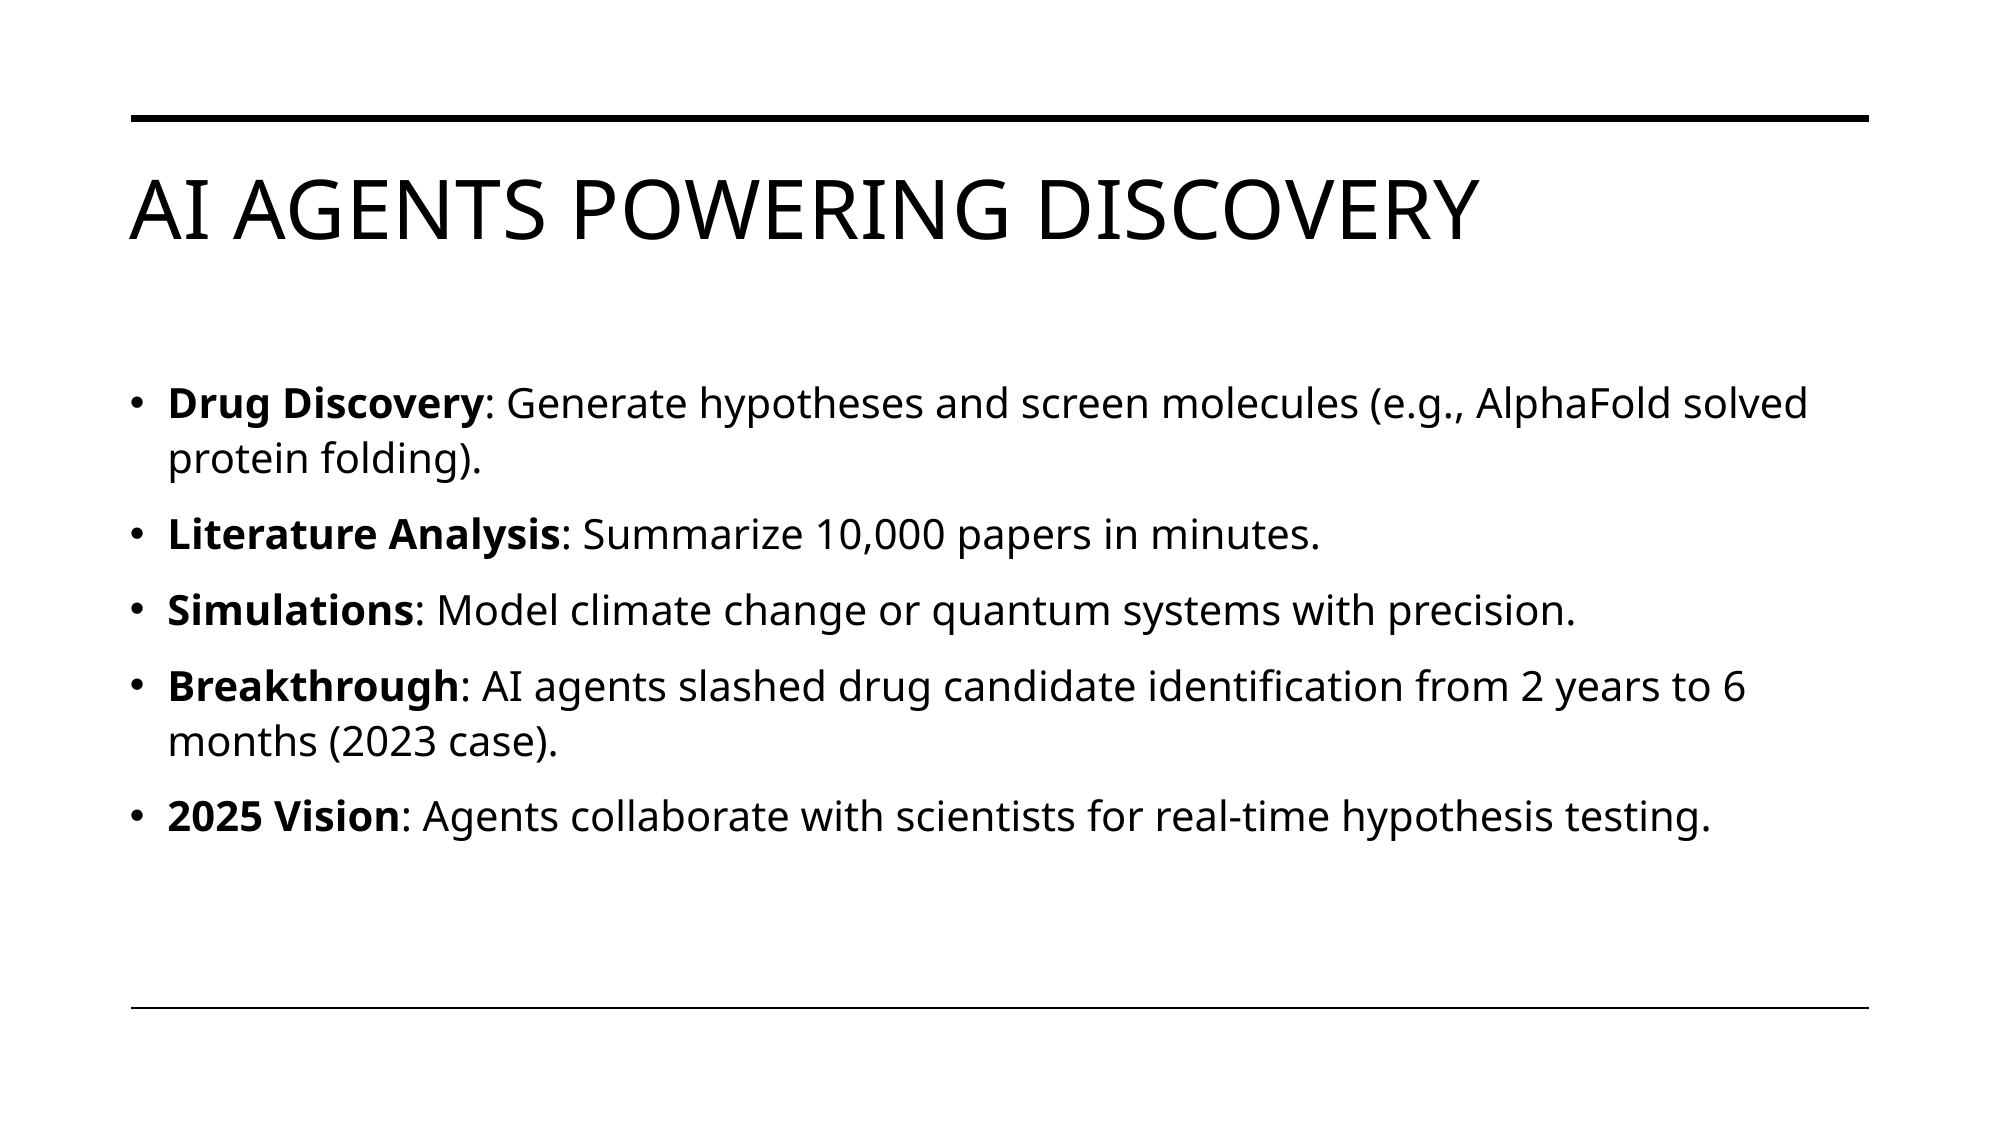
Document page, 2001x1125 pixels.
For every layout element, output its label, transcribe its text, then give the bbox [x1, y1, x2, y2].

title AI Agents Powering Discovery [114, 149, 1869, 364]
list Drug Discovery: Generate hypotheses and screen molecules (e.g., AlphaFold solved protein folding). Literature Analysis: Summarize 10,000 papers in minutes. Simulations: Model climate change or quantum systems with precision. Breakthrough: AI agents slashed drug candidate identification from 2 years to 6 months (2023 case). 2025 Vision: Agents collaborate with scientists for real-time hypothesis testing. [114, 364, 1869, 978]
